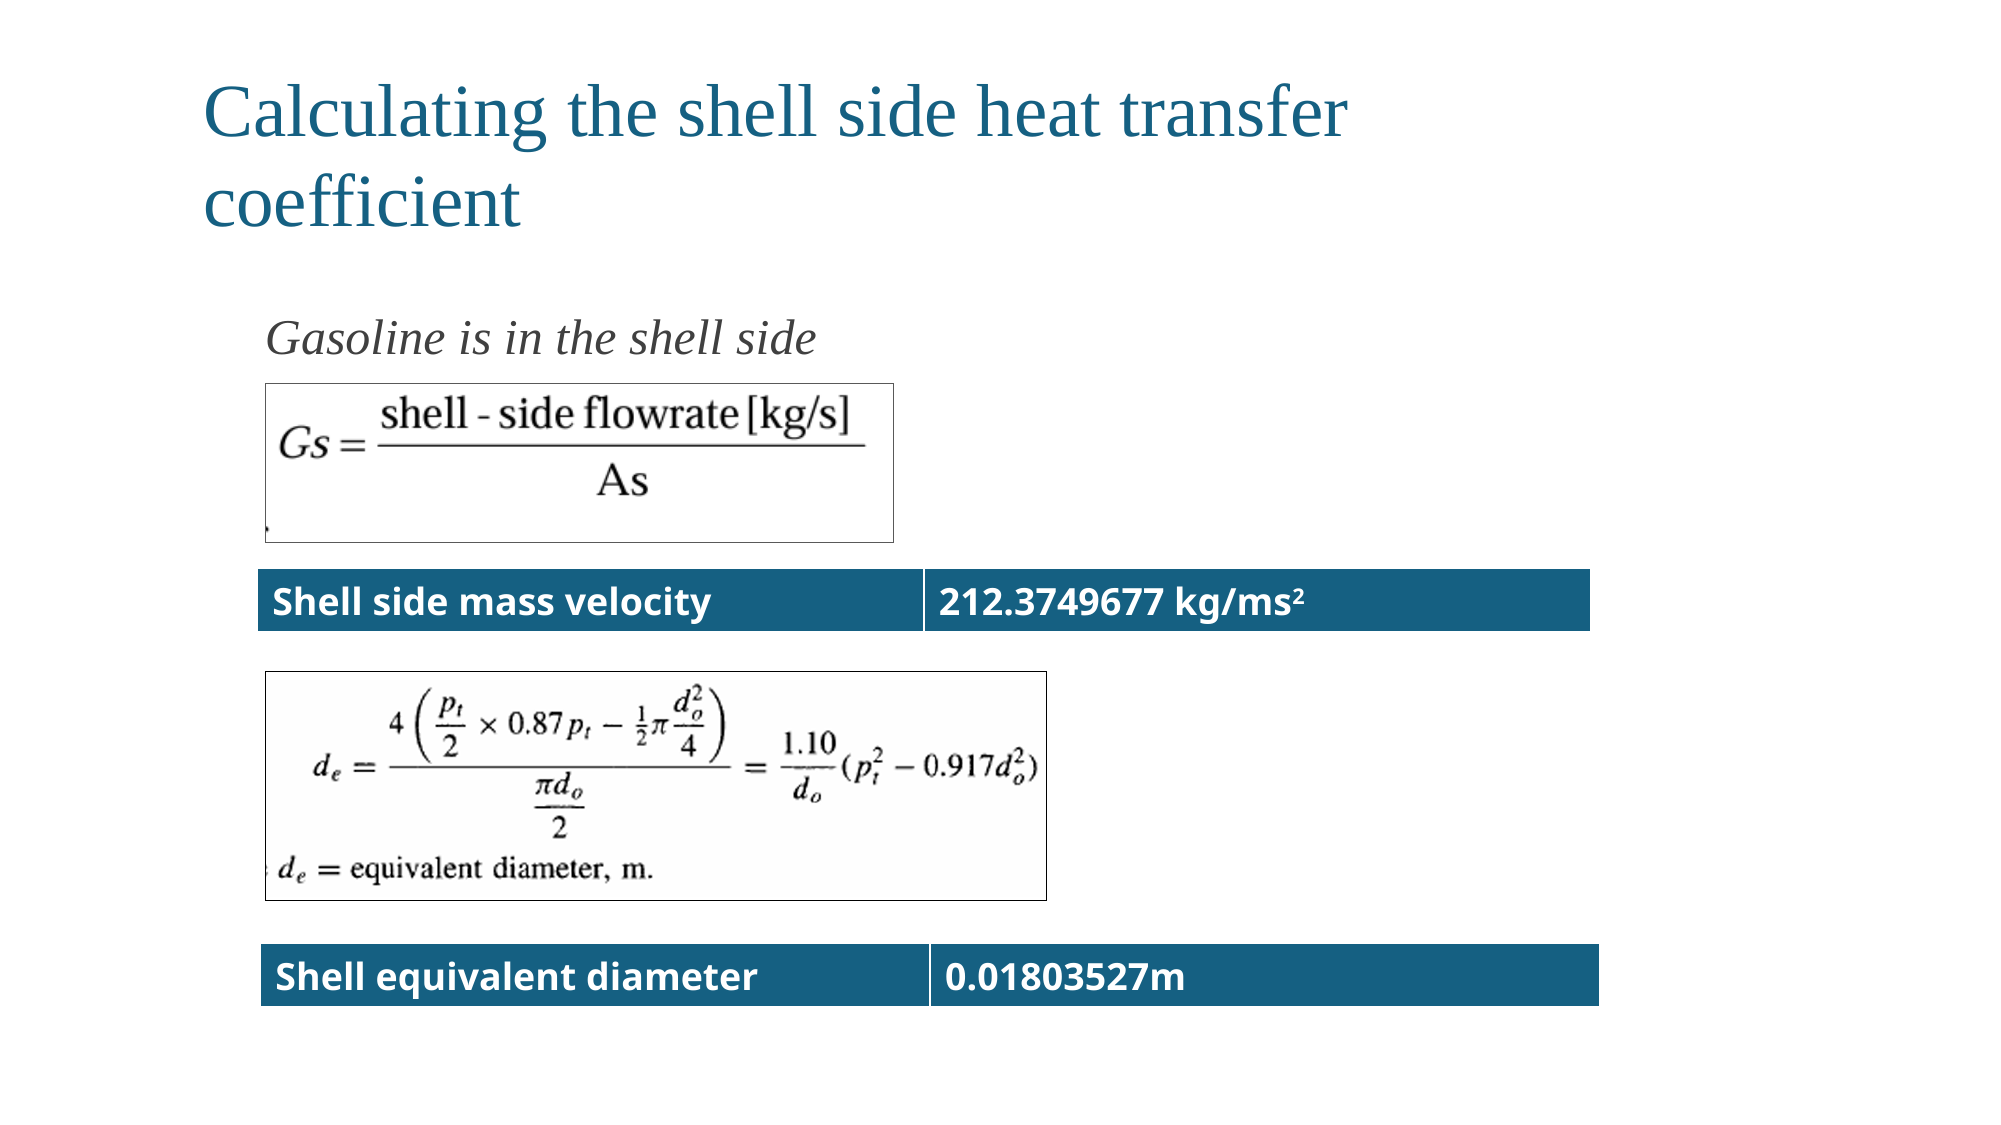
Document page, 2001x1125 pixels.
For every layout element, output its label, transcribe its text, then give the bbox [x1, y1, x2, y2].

table_header Shell side mass velocity [258, 569, 923, 631]
table_header Shell equivalent diameter [261, 944, 929, 1006]
text_box Calculating the shell side heat transfer coefficient [188, 54, 1599, 271]
picture [265, 671, 1047, 901]
text_box Gasoline is in the shell side [200, 296, 1805, 1071]
table_header 212.3749677 kg/ms2 [925, 569, 1590, 631]
table_header 0.01803527m [931, 944, 1599, 1006]
picture [265, 383, 895, 544]
